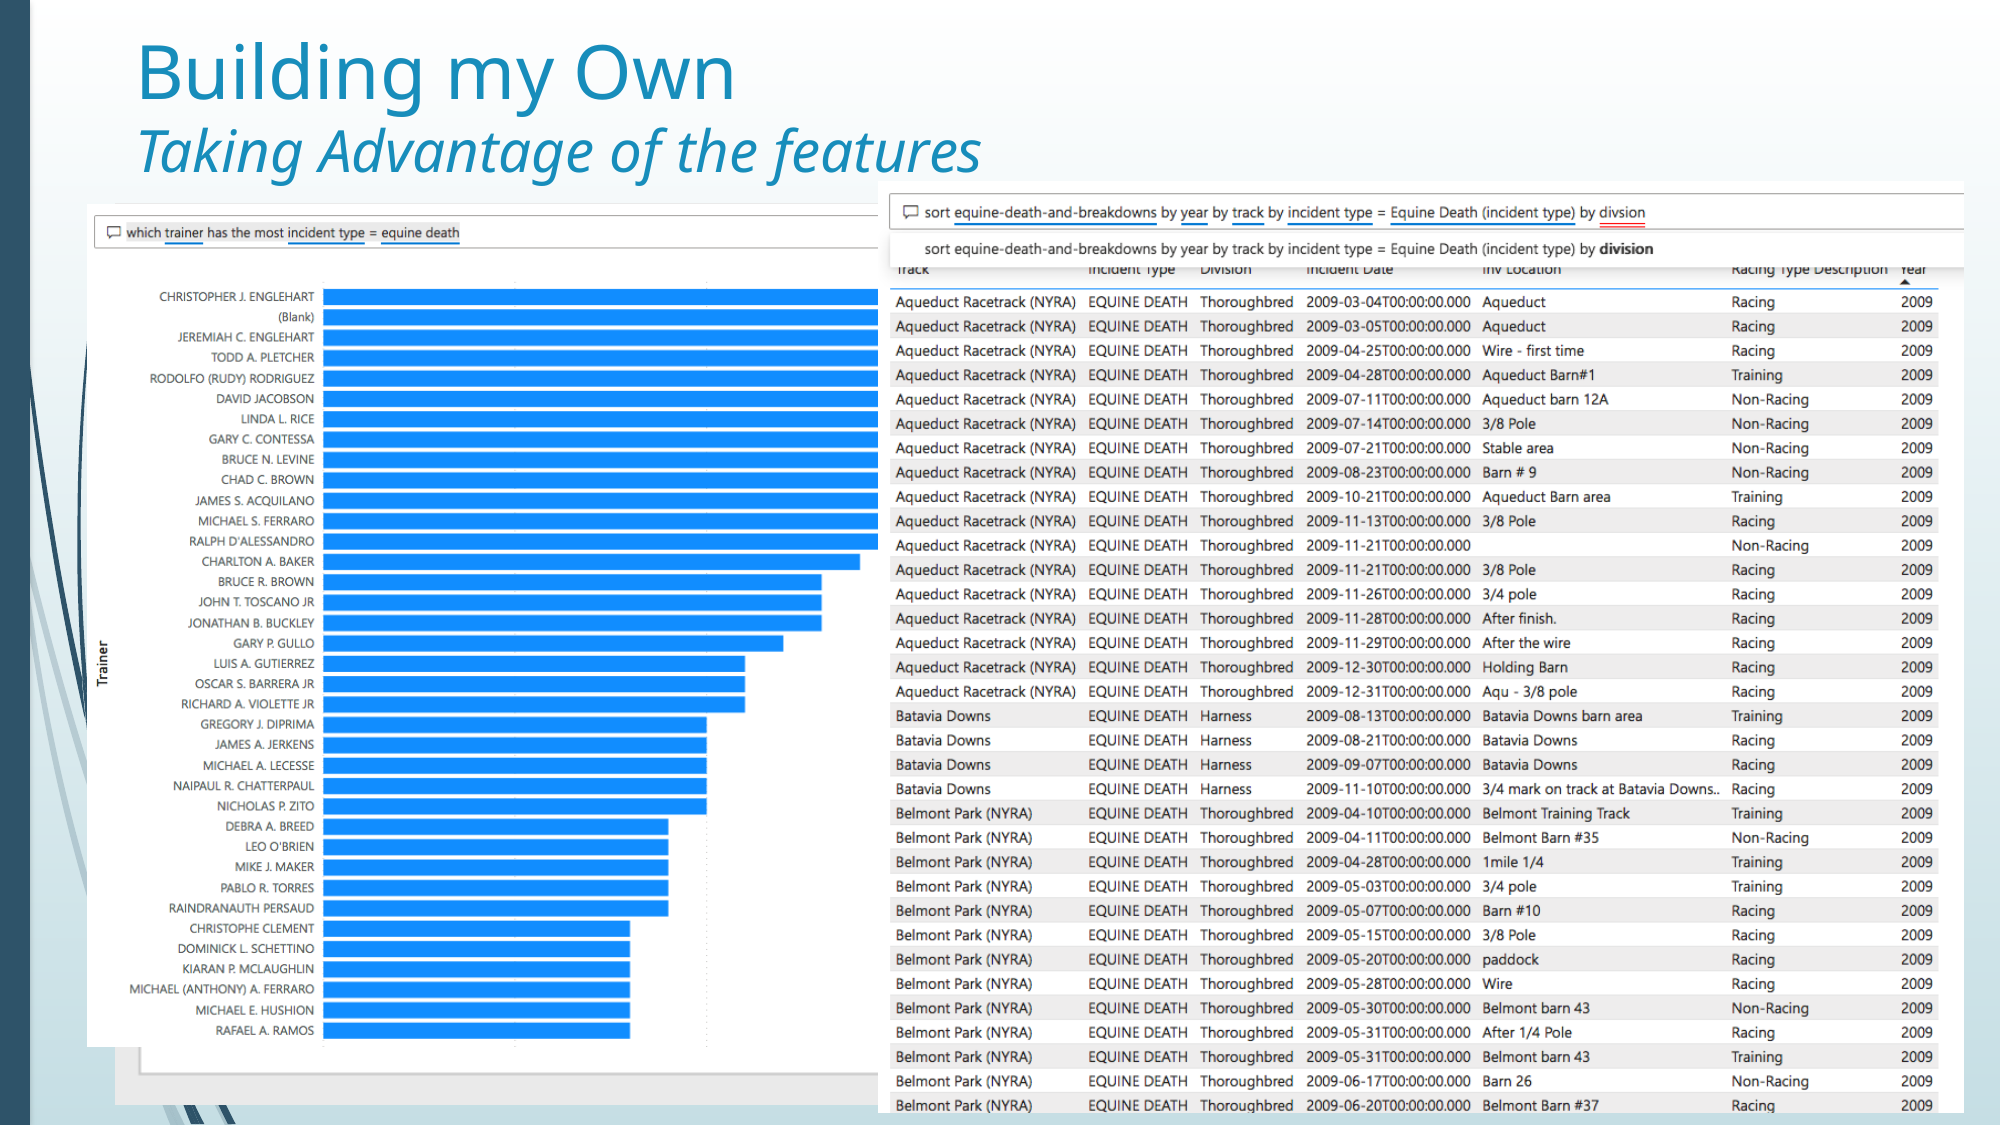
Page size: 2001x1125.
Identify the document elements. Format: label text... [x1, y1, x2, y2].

title Building my Own Taking Advantage of the features [120, 16, 1582, 202]
picture [87, 181, 1964, 1113]
